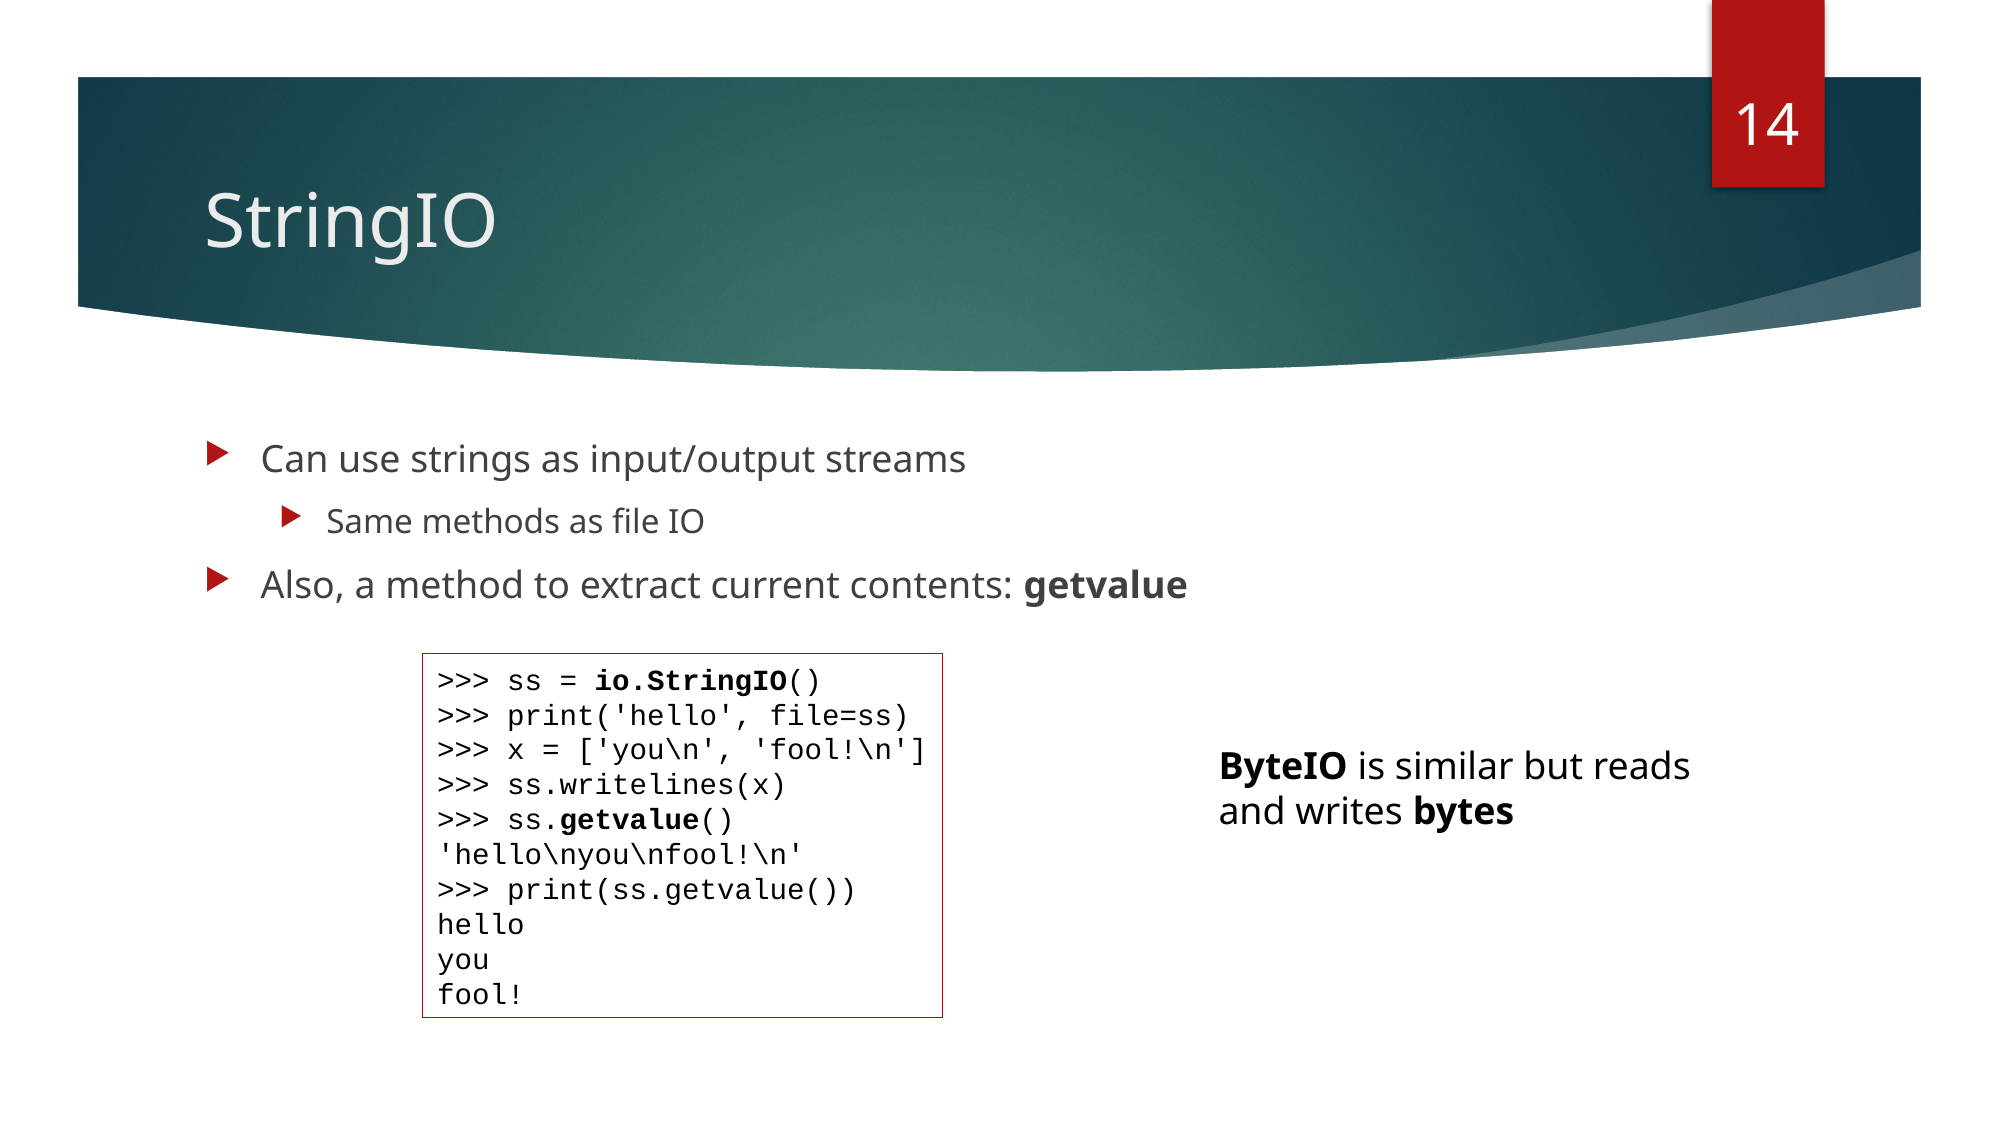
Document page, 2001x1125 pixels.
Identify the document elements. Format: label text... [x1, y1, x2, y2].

title StringIO [189, 159, 1638, 276]
slide_number 14 [1698, 48, 1836, 175]
text_box >>> ss = io.StringIO() >>> print('hello', file=ss) >>> x = ['you\n', 'fool!\n'] >>> ss.writelines(x) >>> ss.getvalue() 'hello\nyou\nfool!\n' >>> print(ss.getvalue()) hello you fool! [422, 653, 943, 1018]
list Can use strings as input/output streams Same methods as file IO Also, a method to extract current contents: getvalue [189, 427, 1638, 988]
text_box ByteIO is similar but reads and writes bytes [1203, 734, 1719, 839]
